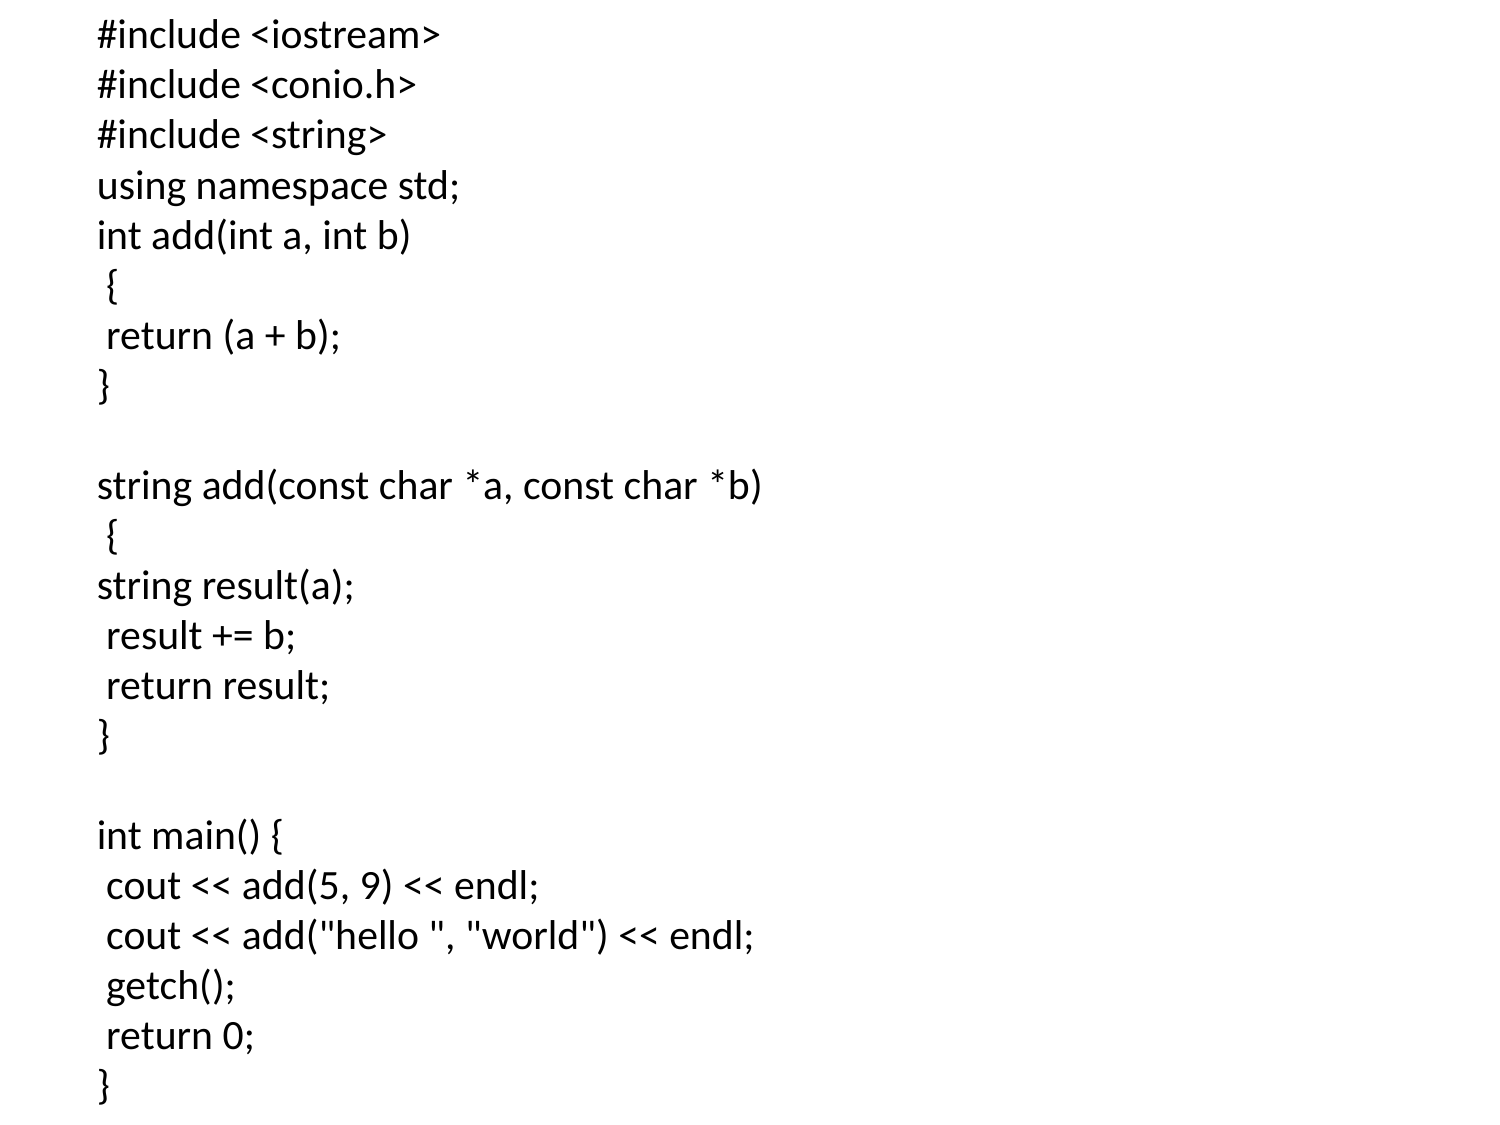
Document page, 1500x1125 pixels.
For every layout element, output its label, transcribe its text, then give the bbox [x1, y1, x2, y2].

text_box #include <iostream> #include <conio.h> #include <string> using namespace std; int add(int a, int b) { return (a + b); } string add(const char *a, const char *b) { string result(a); result += b; return result; } int main() { cout << add(5, 9) << endl; cout << add("hello ", "world") << endl; getch(); return 0; } [82, 0, 973, 1116]
